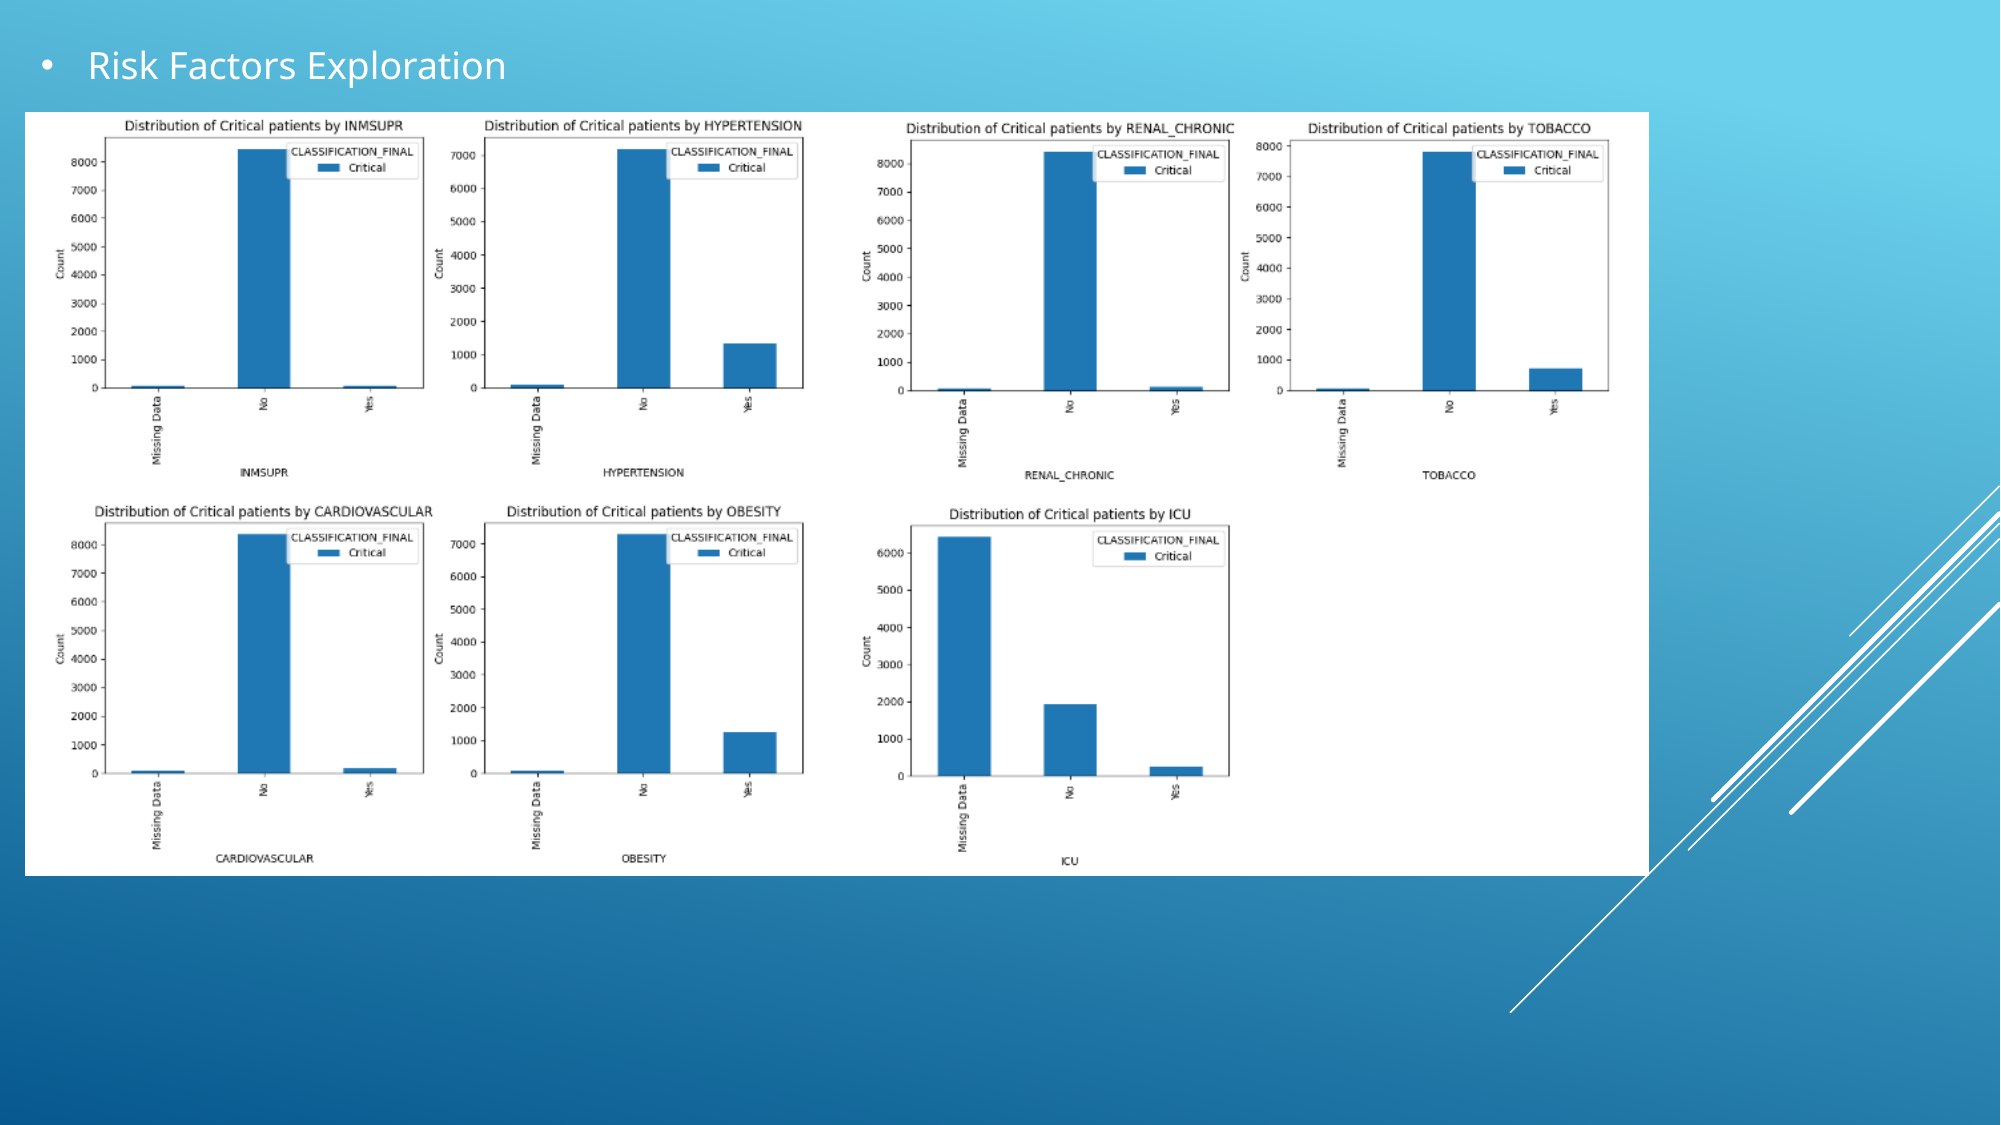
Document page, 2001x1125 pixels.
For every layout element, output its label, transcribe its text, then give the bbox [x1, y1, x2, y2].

picture [25, 112, 1649, 876]
text_box Risk Factors Exploration [25, 34, 1183, 95]
